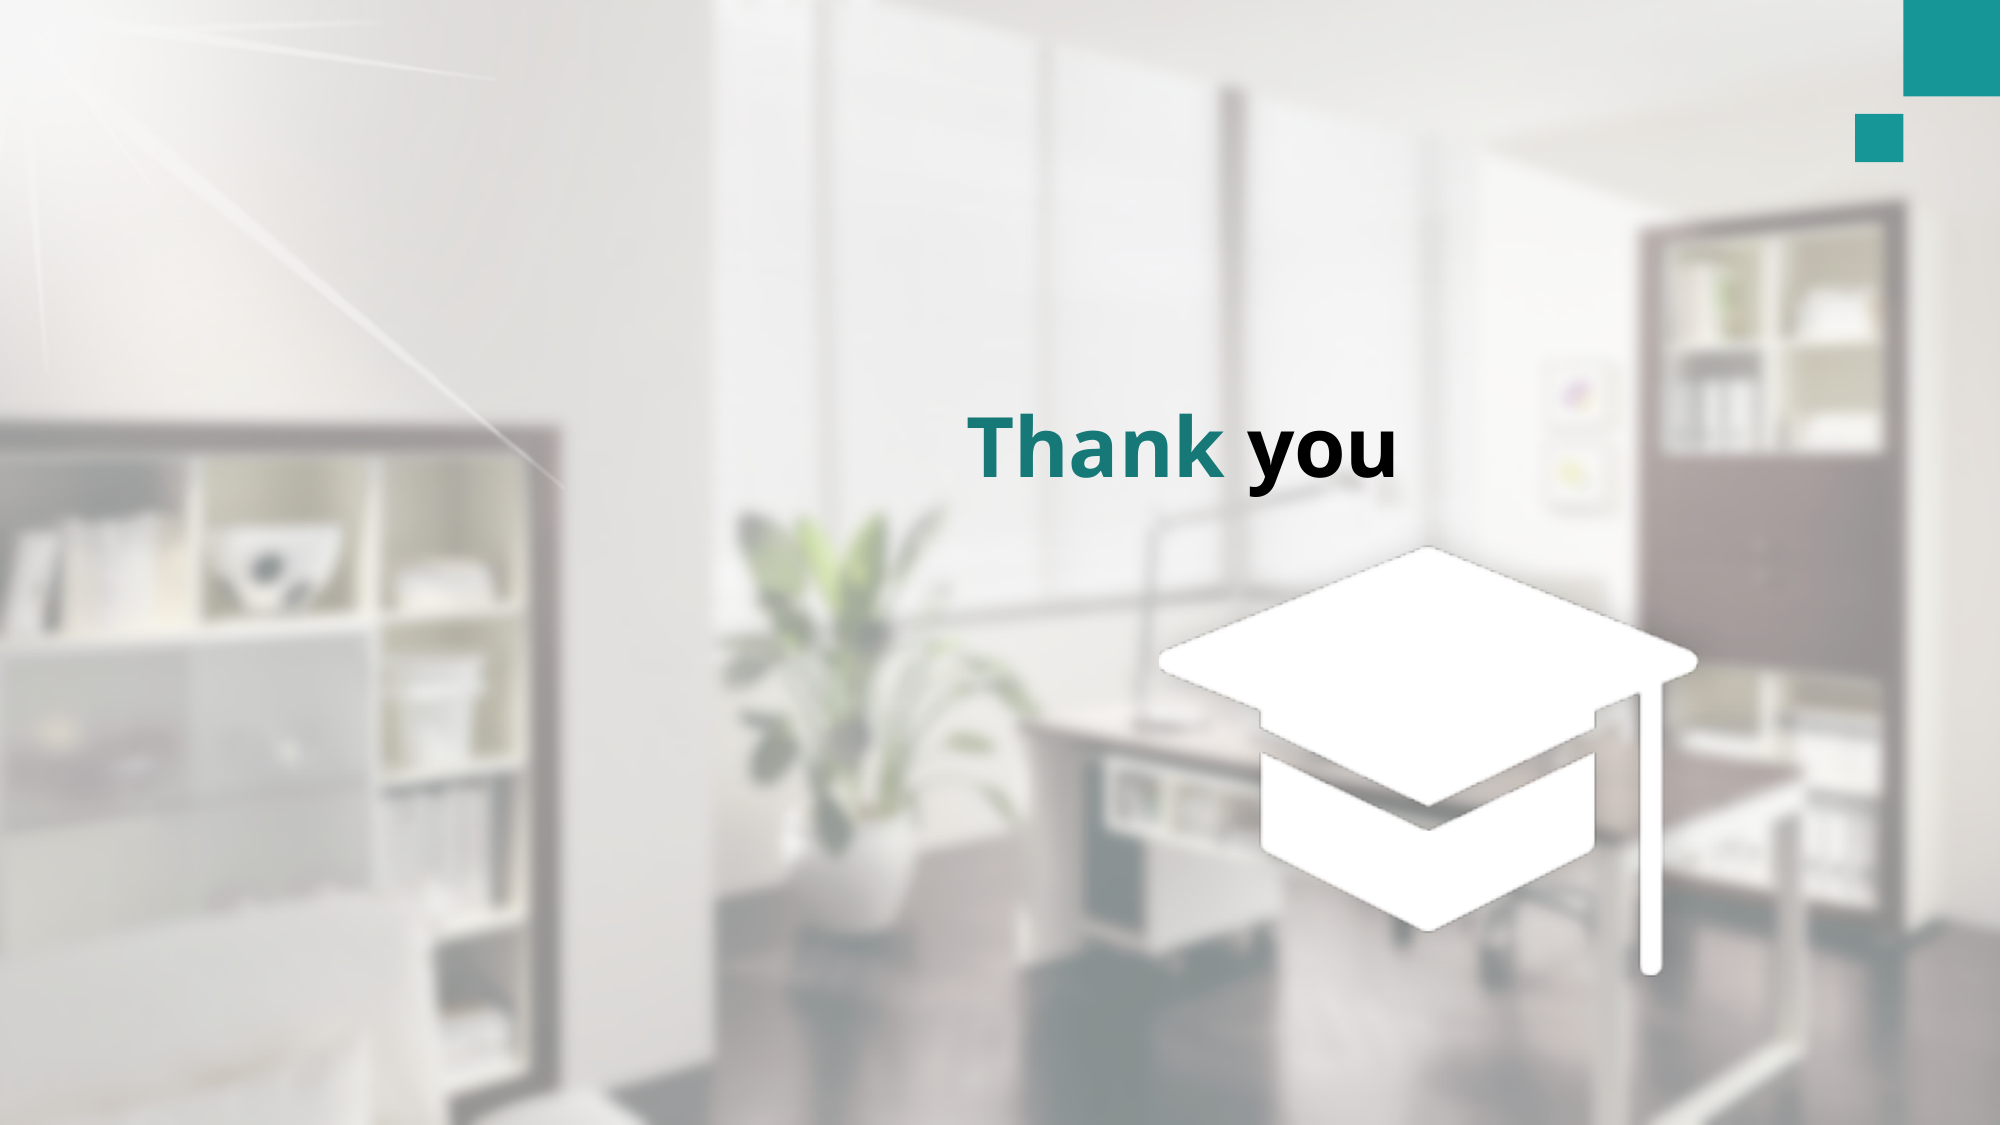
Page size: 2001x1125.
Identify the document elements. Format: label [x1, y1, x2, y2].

list [1159, 503, 1710, 1054]
picture [0, 0, 2000, 1125]
